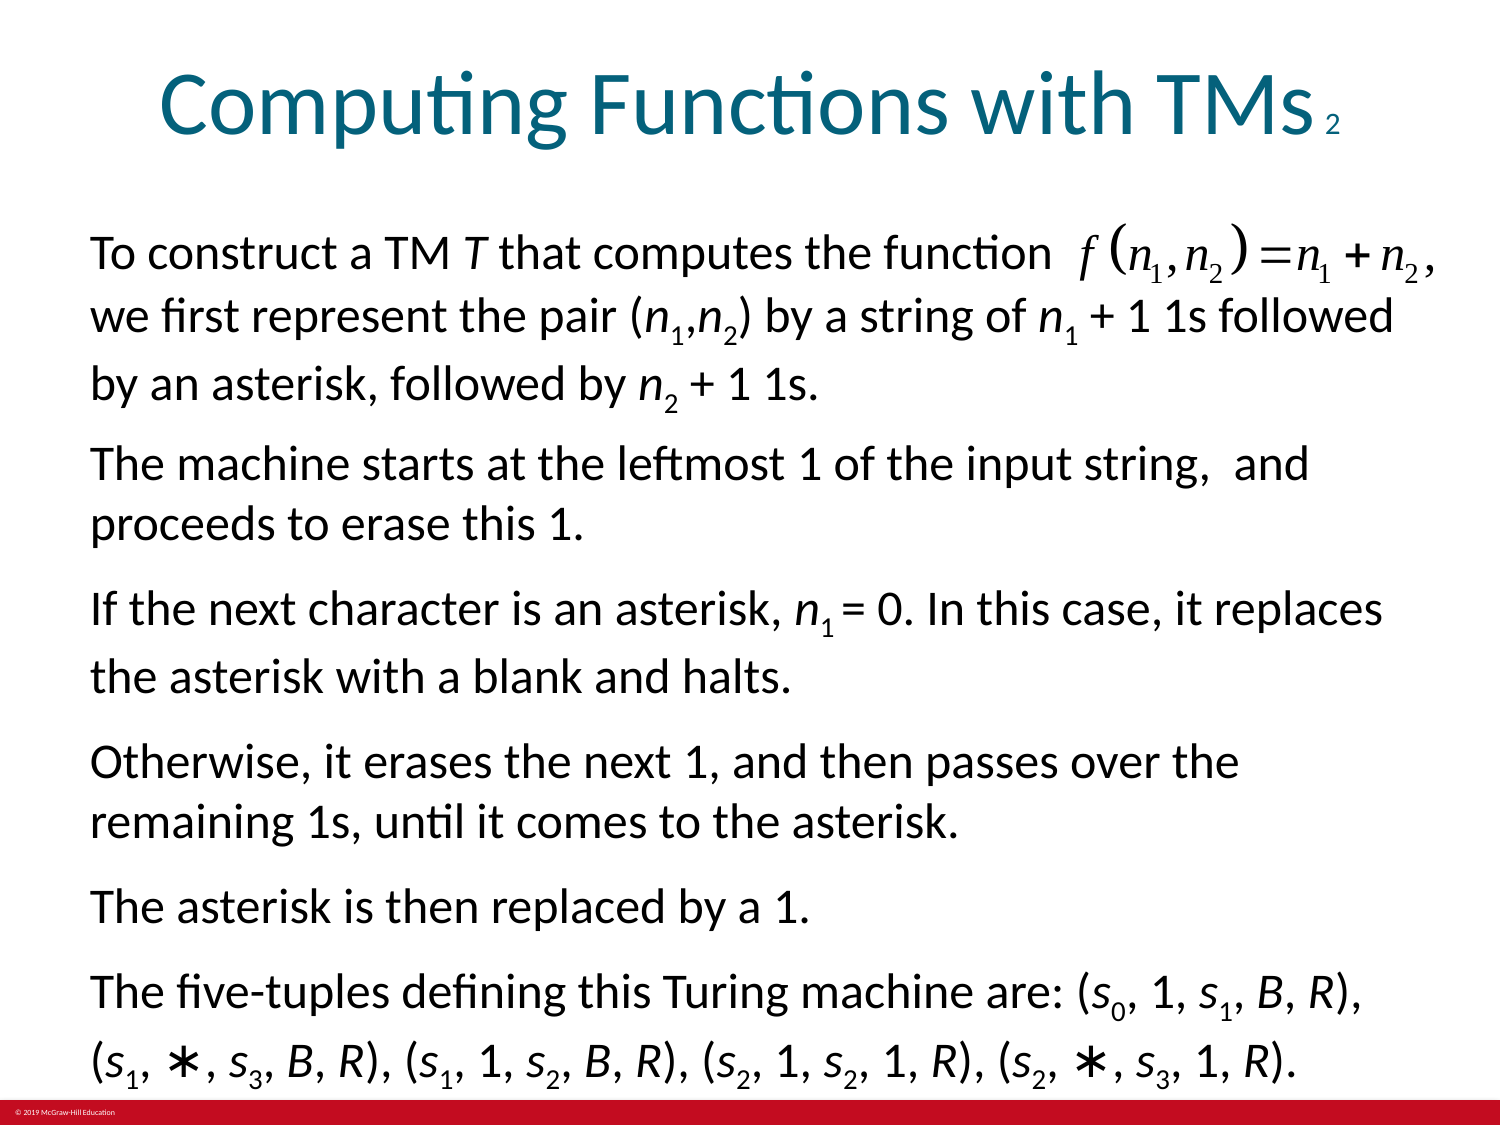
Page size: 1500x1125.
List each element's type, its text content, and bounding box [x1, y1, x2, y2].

list we first represent the pair (n1,n2) by a string of n1 + 1 1s followed by an asterisk, followed by n2 + 1 1s. [75, 275, 1425, 413]
title Computing Functions with TMs 2 [0, 0, 1500, 195]
list The machine starts at the leftmost 1 of the input string, and proceeds to erase this 1. If the next character is an asterisk, n1 = 0. In this case, it replaces the asterisk with a blank and halts. Otherwise, it erases the next 1, and then passes over the remaining 1s, until it comes to the asterisk. The asterisk is then replaced by a 1. The five-tuples defining this Turing machine are: (s0, 1, s1, B, R), (s1, ∗, s3, B, R), (s1, 1, s2, B, R), (s2, 1, s2, 1, R), (s2, ∗, s3, 1, R). [75, 422, 1425, 1086]
list To construct a TM T that computes the function [75, 212, 1080, 275]
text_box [1062, 216, 1446, 301]
